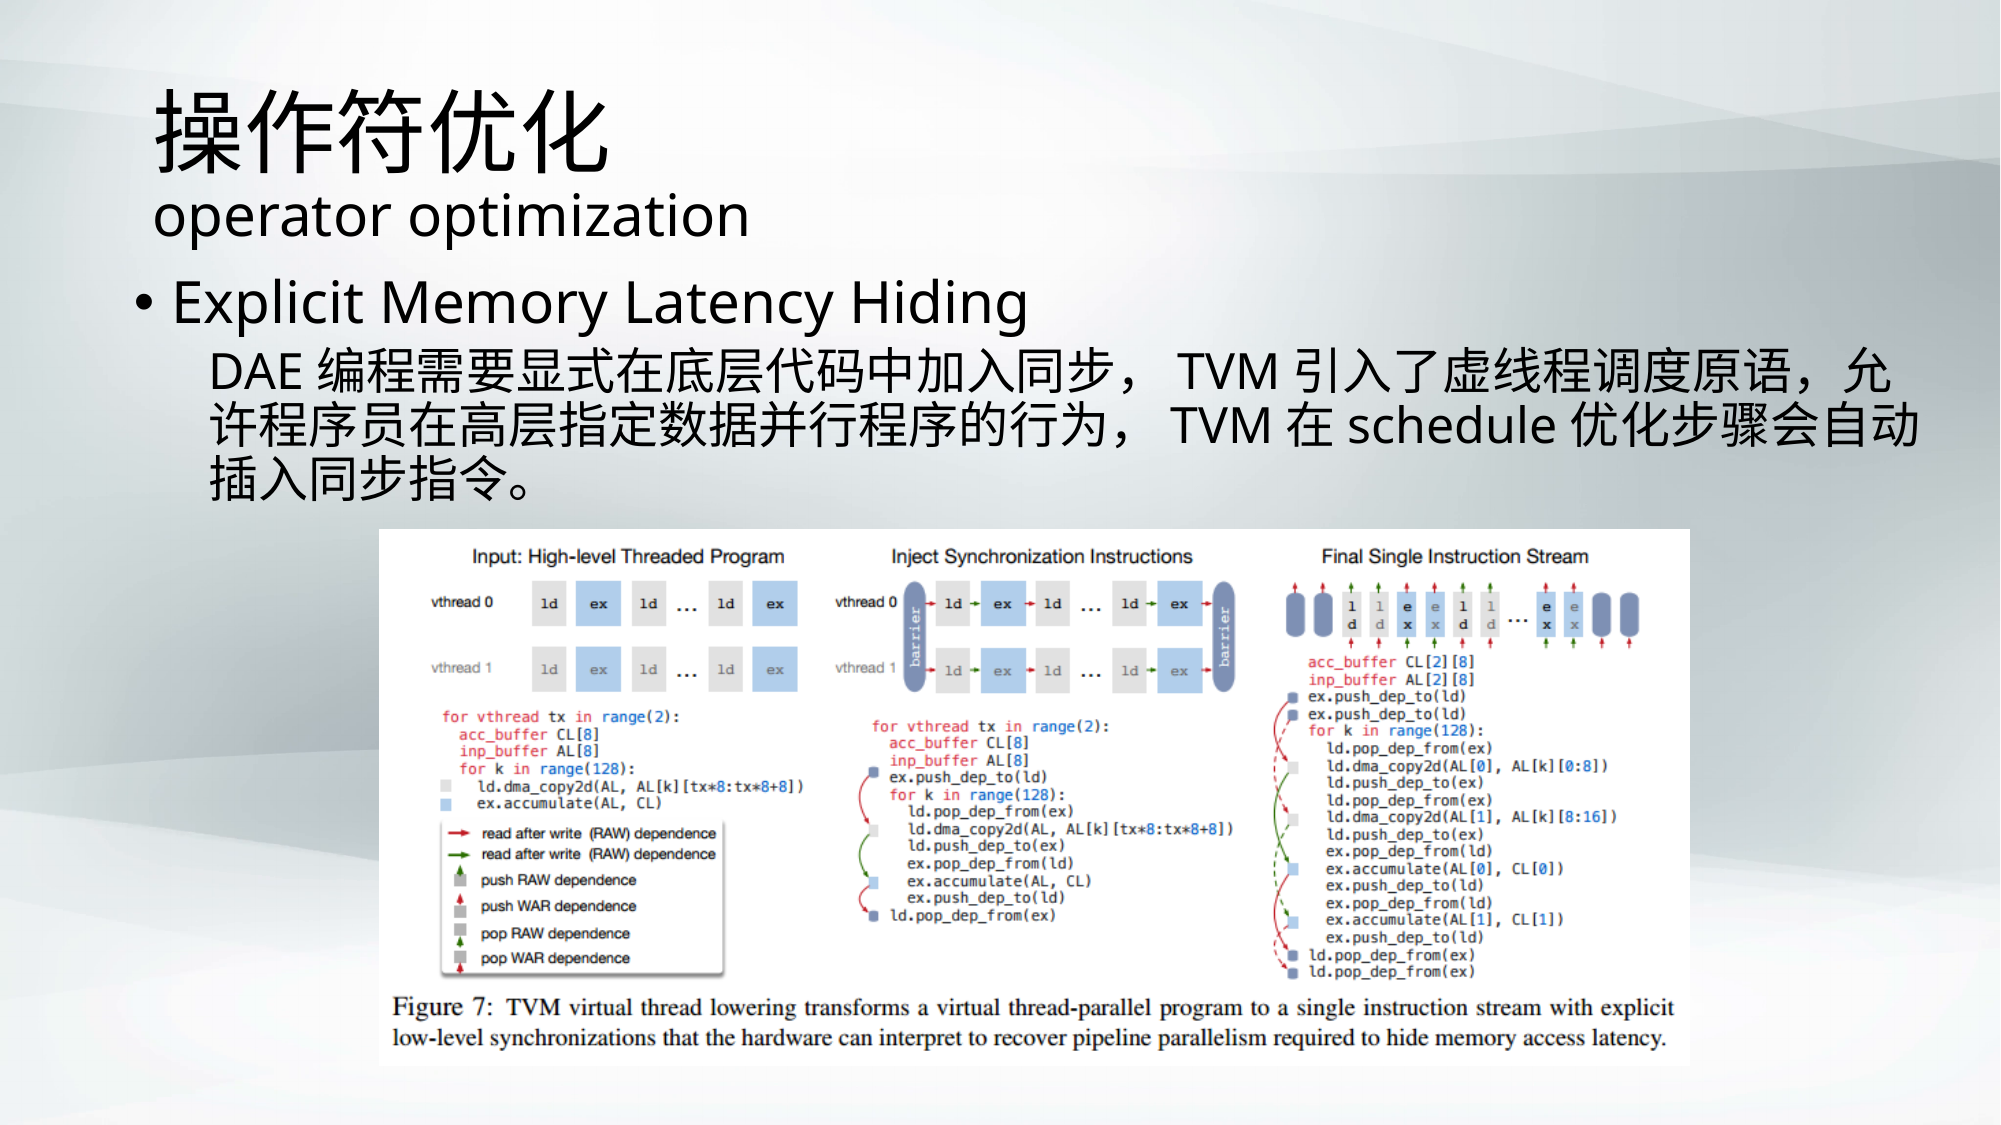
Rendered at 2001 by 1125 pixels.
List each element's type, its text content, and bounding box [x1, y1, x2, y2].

picture [0, 0, 2001, 1125]
title 操作符优化 operator optimization [137, 59, 1863, 265]
list Explicit Memory Latency Hiding DAE编程需要显式在底层代码中加入同步，TVM引入了虚线程调度原语，允许程序员在高层指定数据并行程序的行为，TVM在schedule优化步骤会自动插入同步指令。 [118, 265, 1950, 980]
